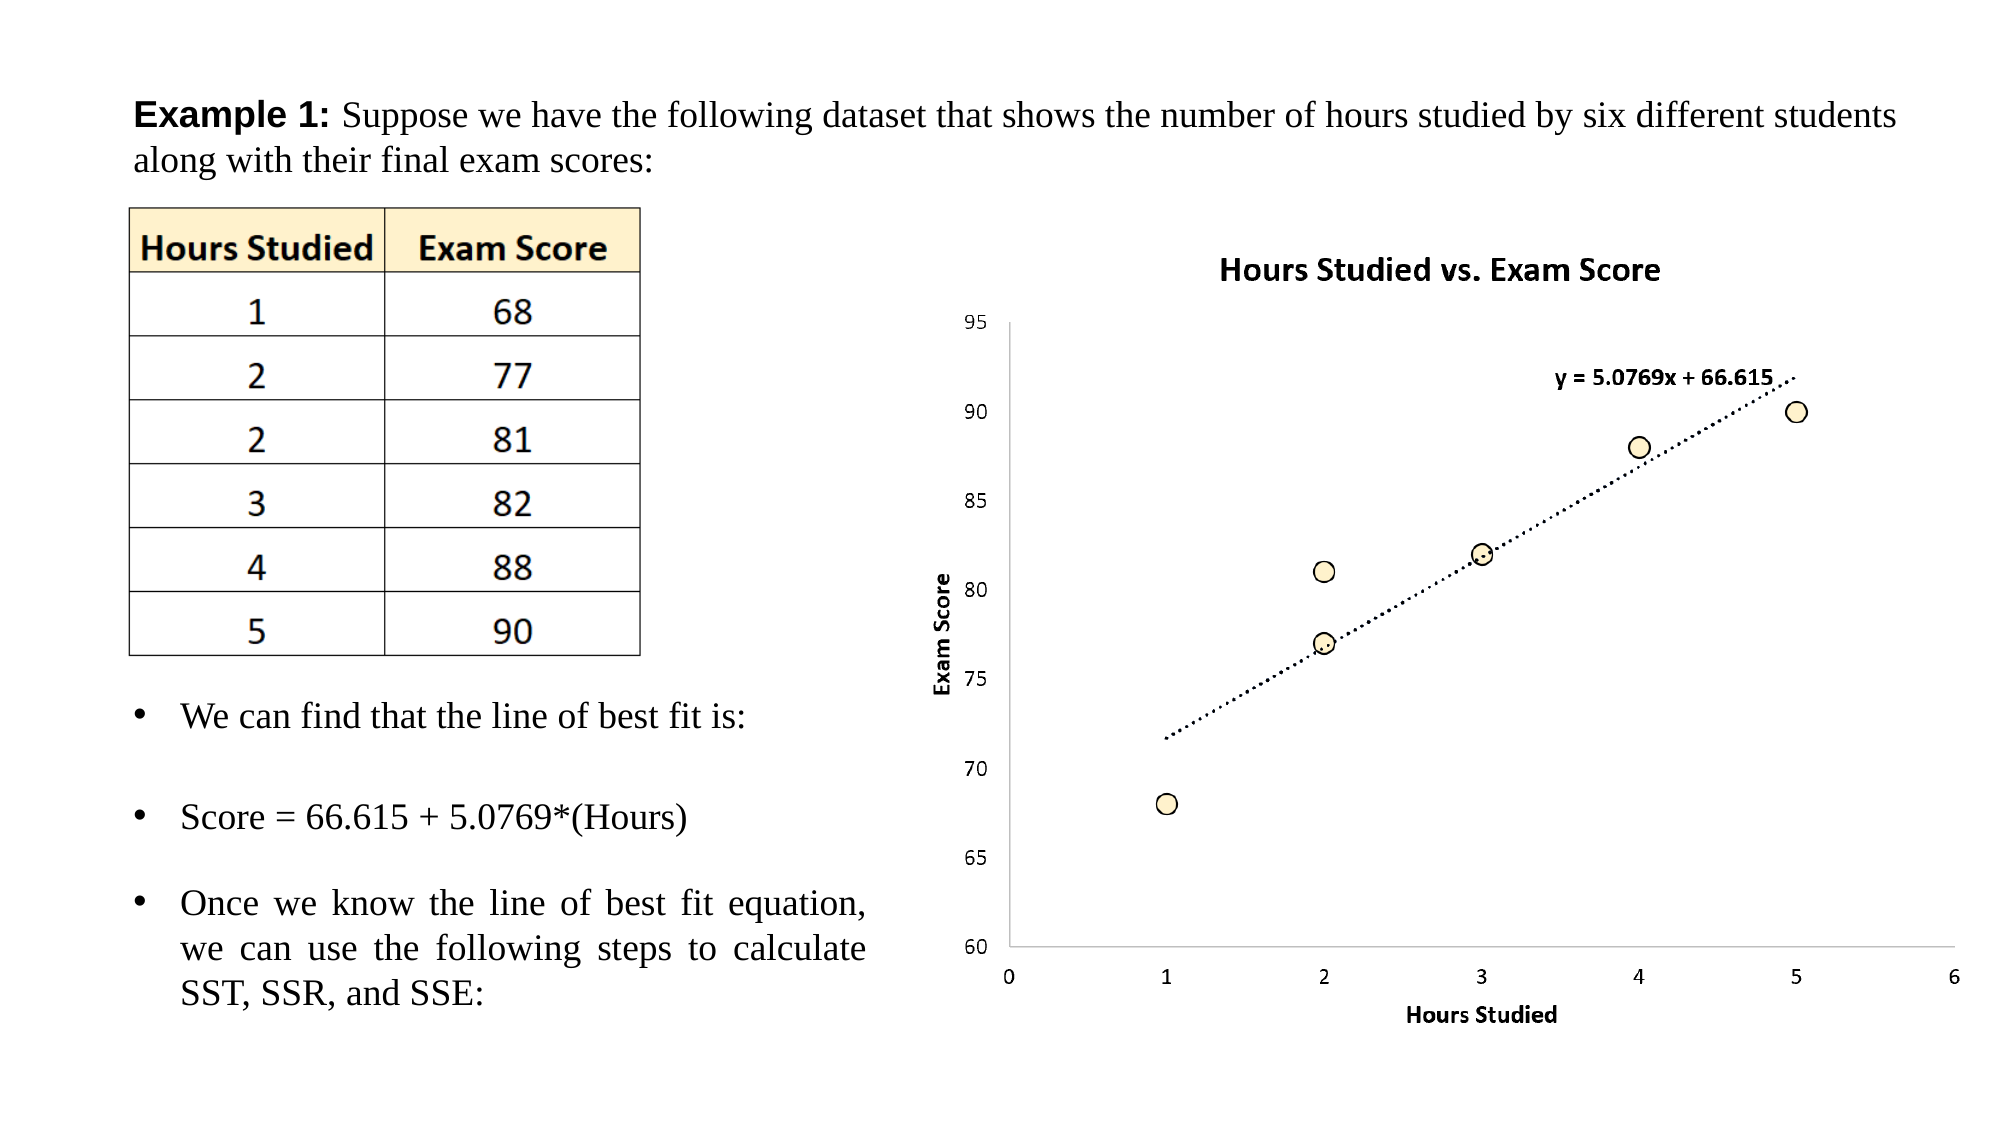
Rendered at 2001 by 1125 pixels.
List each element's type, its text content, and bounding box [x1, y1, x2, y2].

text_box We can find that the line of best fit is: [118, 683, 928, 744]
text_box Example 1: Suppose we have the following dataset that shows the number of hours studied by six different students along with their final exam scores: [118, 82, 1943, 188]
picture [928, 252, 1969, 1030]
picture [118, 199, 654, 673]
text_box Once we know the line of best fit equation, we can use the following steps to calculate SST, SSR, and SSE: [118, 870, 883, 1020]
text_box Score = 66.615 + 5.0769*(Hours) [118, 784, 716, 845]
